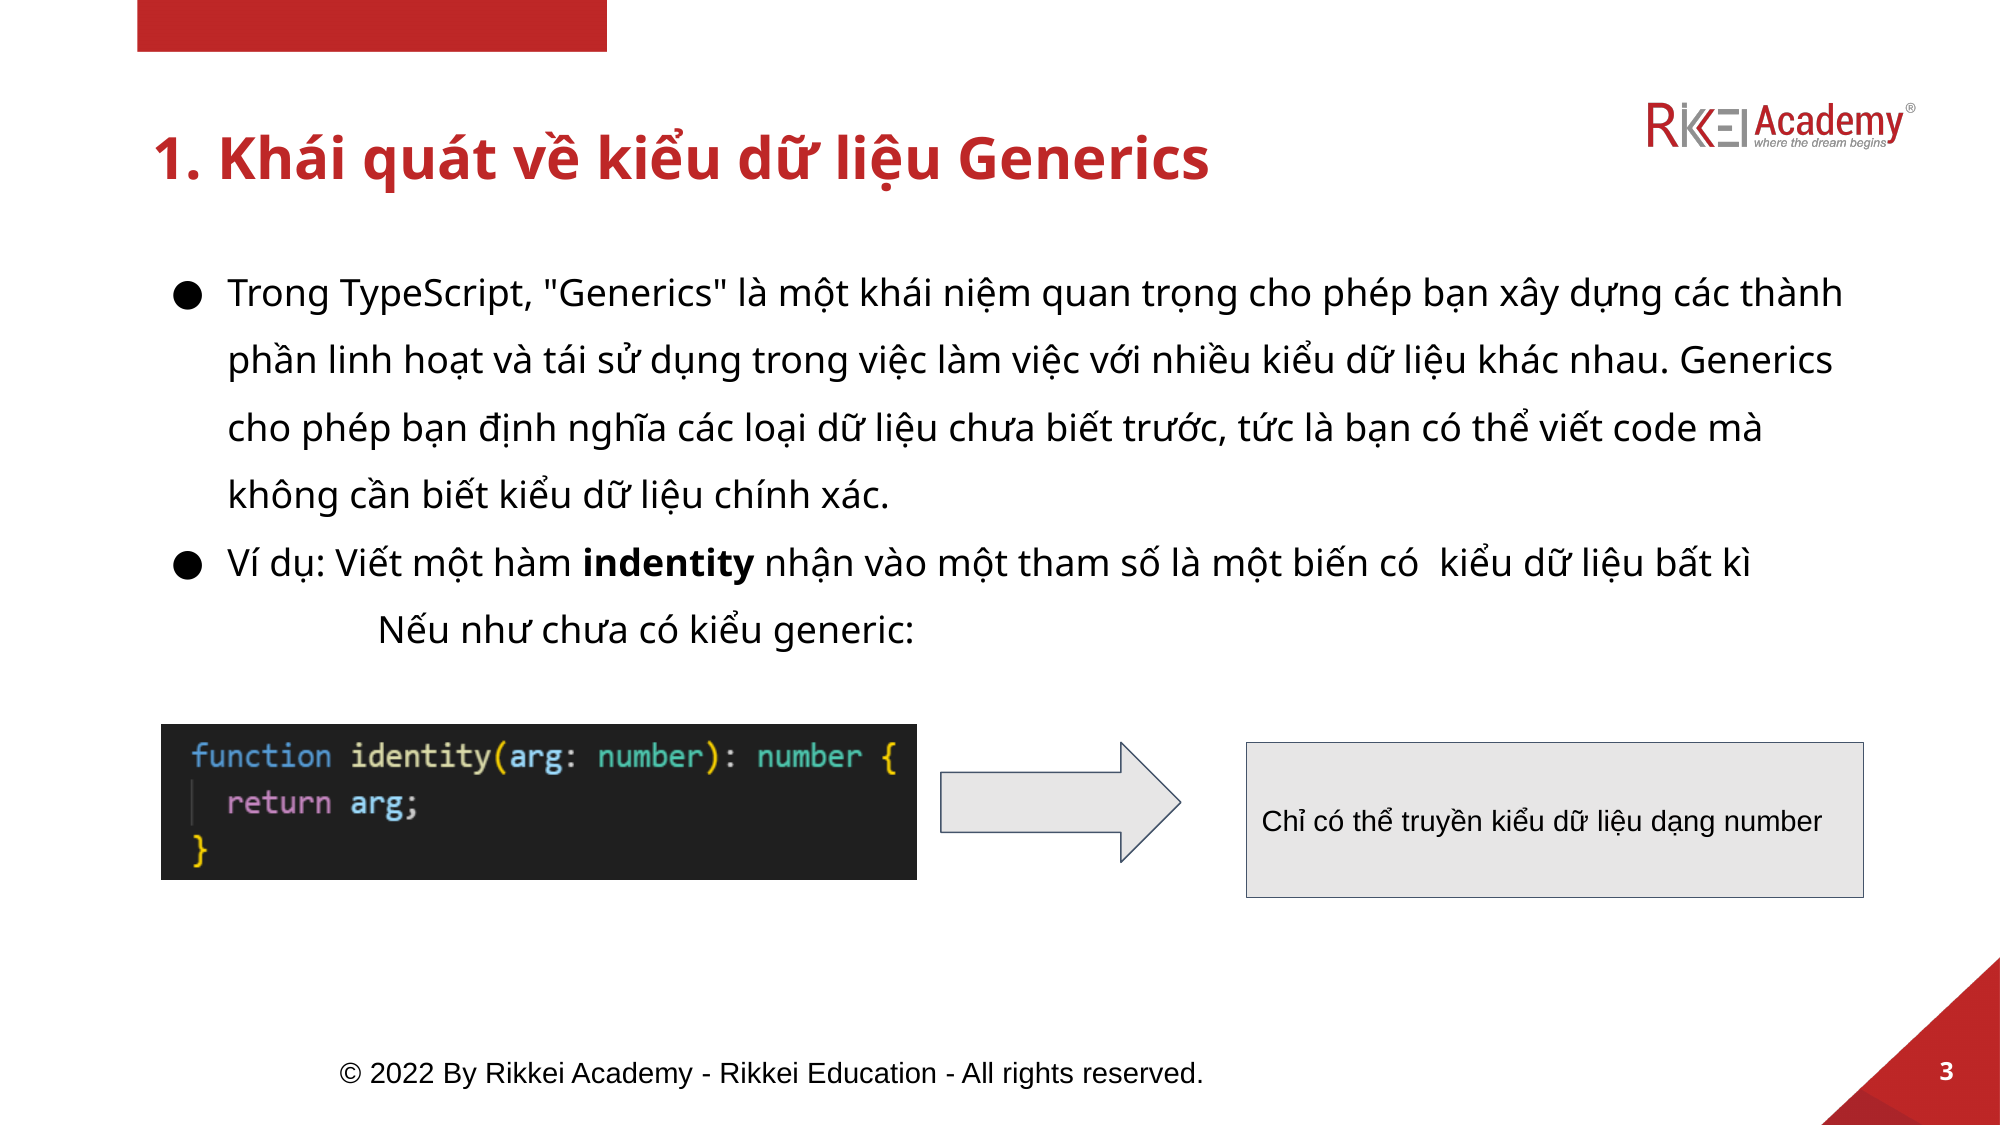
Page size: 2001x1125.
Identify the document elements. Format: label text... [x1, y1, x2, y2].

text_box [940, 742, 1181, 863]
text_box Trong TypeScript, "Generics" là một khái niệm quan trọng cho phép bạn xây dựng các thành phần linh hoạt và tái sử dụng trong việc làm việc với nhiều kiểu dữ liệu khác nhau. Generics cho phép bạn định nghĩa các loại dữ liệu chưa biết trước, tức là bạn có thể viết code mà không cần biết kiểu dữ liệu chính xác. Ví dụ: Viết một hàm indentity nhận vào một tham số là một biến có kiểu dữ liệu bất kì Nếu như chưa có kiểu generic: [137, 238, 1893, 984]
text_box Chỉ có thể truyền kiểu dữ liệu dạng number [1246, 742, 1864, 898]
picture [1623, 53, 1929, 203]
title 1. Khái quát về kiểu dữ liệu Generics [137, 83, 1526, 238]
picture [137, 0, 607, 52]
picture [1818, 957, 2000, 1125]
picture [161, 724, 917, 881]
